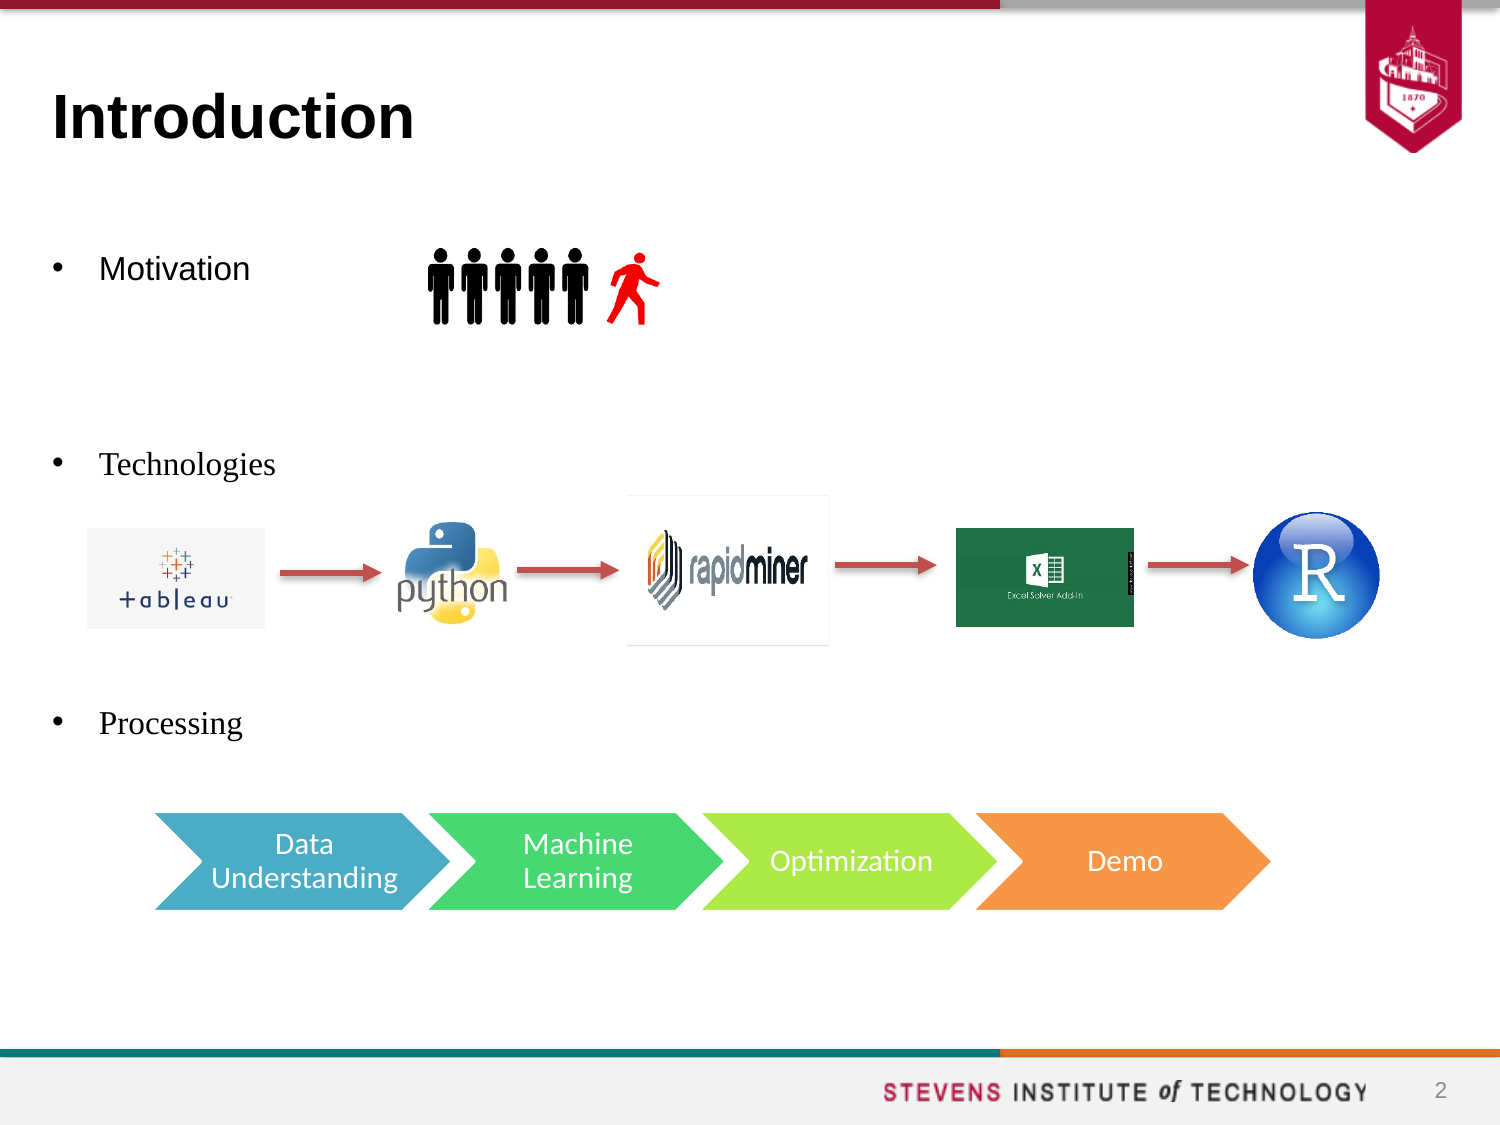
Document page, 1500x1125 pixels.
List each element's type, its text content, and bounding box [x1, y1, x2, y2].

title Introduction [37, 68, 1236, 157]
slide_number 2 [1401, 1059, 1481, 1120]
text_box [87, 493, 1380, 647]
list Motivation Technologies Processing [37, 239, 1463, 1006]
picture [398, 180, 688, 398]
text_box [148, 810, 1275, 913]
